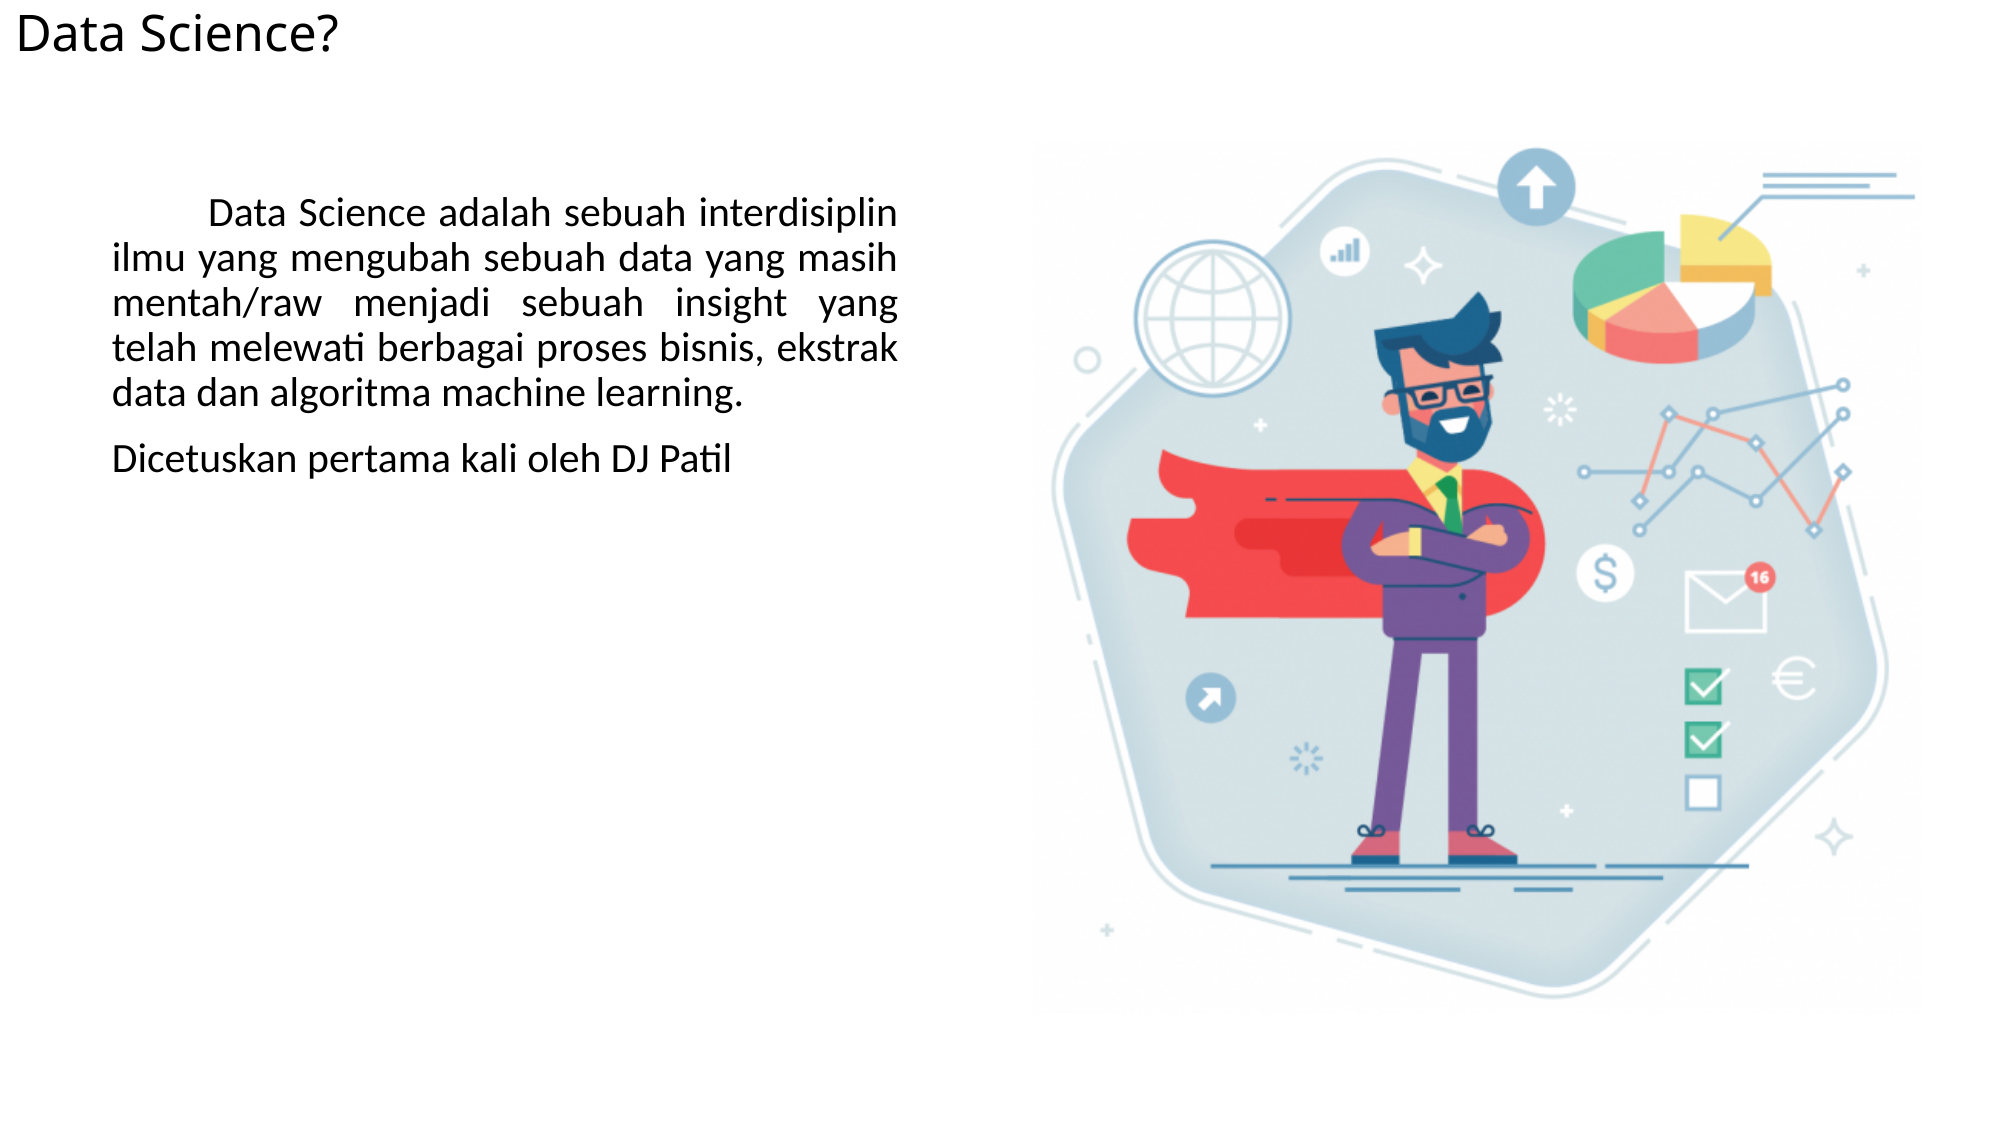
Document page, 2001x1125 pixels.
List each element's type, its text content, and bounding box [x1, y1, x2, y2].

title Data Science? [0, 0, 509, 71]
list Data Science adalah sebuah interdisiplin ilmu yang mengubah sebuah data yang masih mentah/raw menjadi sebuah insight yang telah melewati berbagai proses bisnis, ekstrak data dan algoritma machine learning. Dicetuskan pertama kali oleh DJ Patil [96, 182, 914, 1014]
picture [1033, 141, 1923, 1014]
